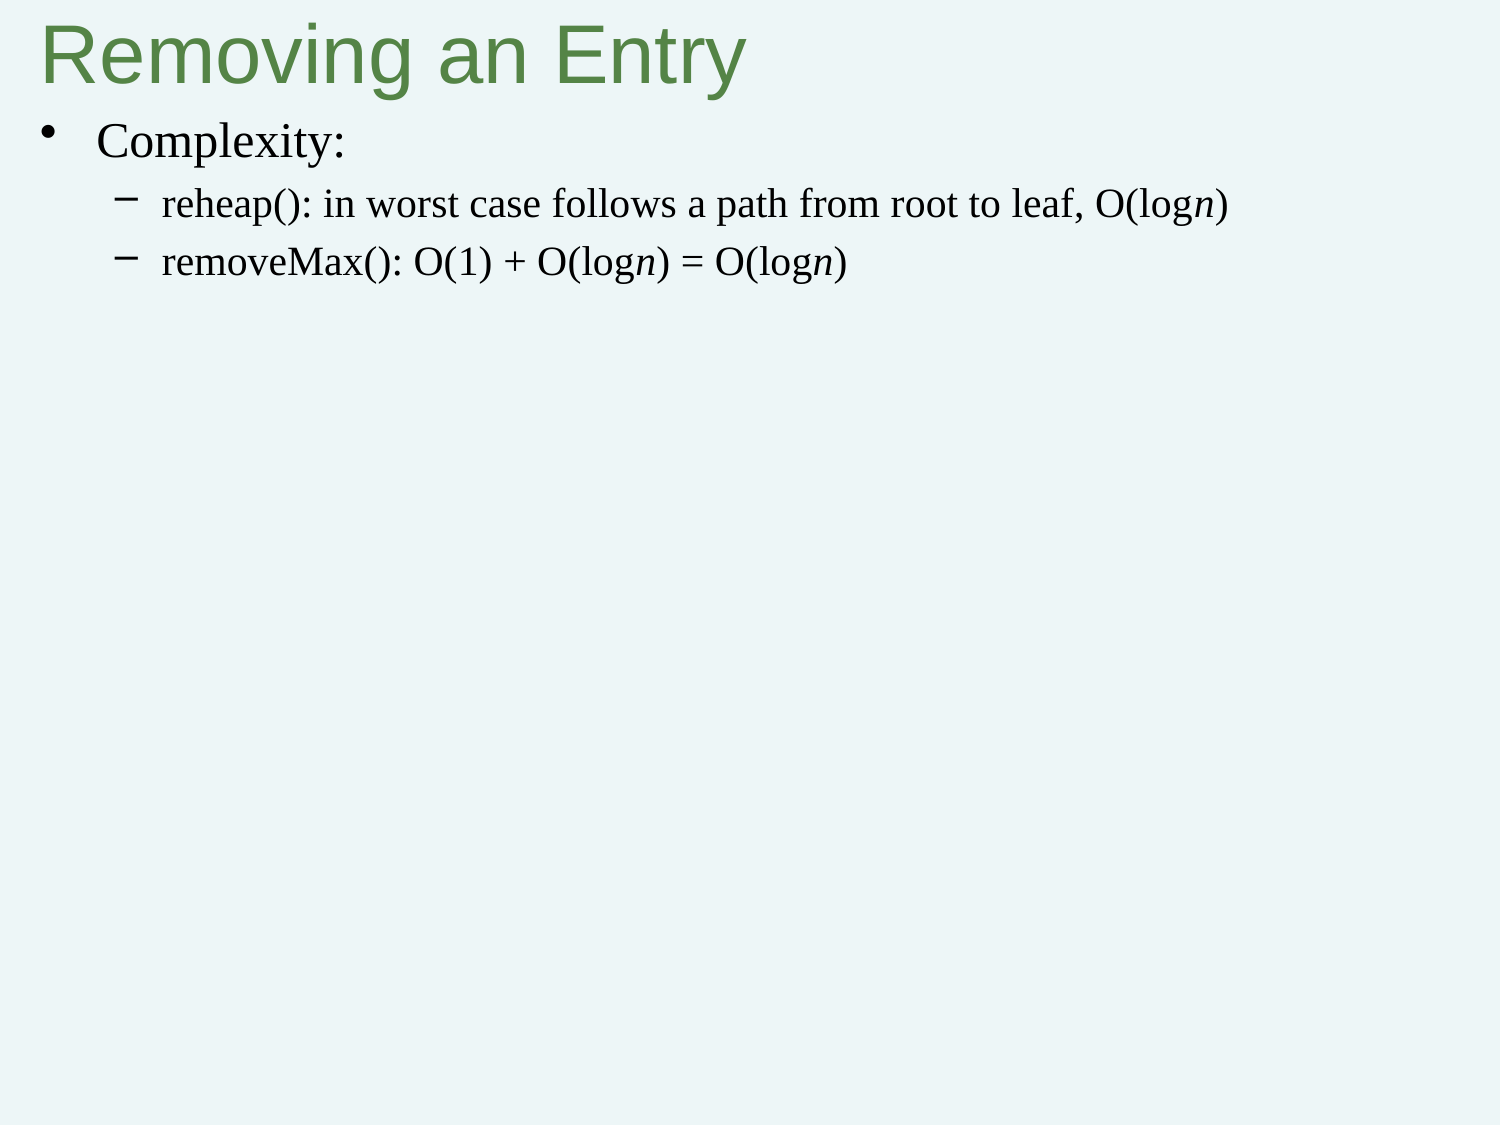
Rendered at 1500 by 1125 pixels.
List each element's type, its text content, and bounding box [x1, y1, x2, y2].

list Complexity: reheap(): in worst case follows a path from root to leaf, O(logn) removeMax(): O(1) + O(logn) = O(logn) [24, 99, 1500, 1125]
title Removing an Entry [24, 0, 1463, 99]
